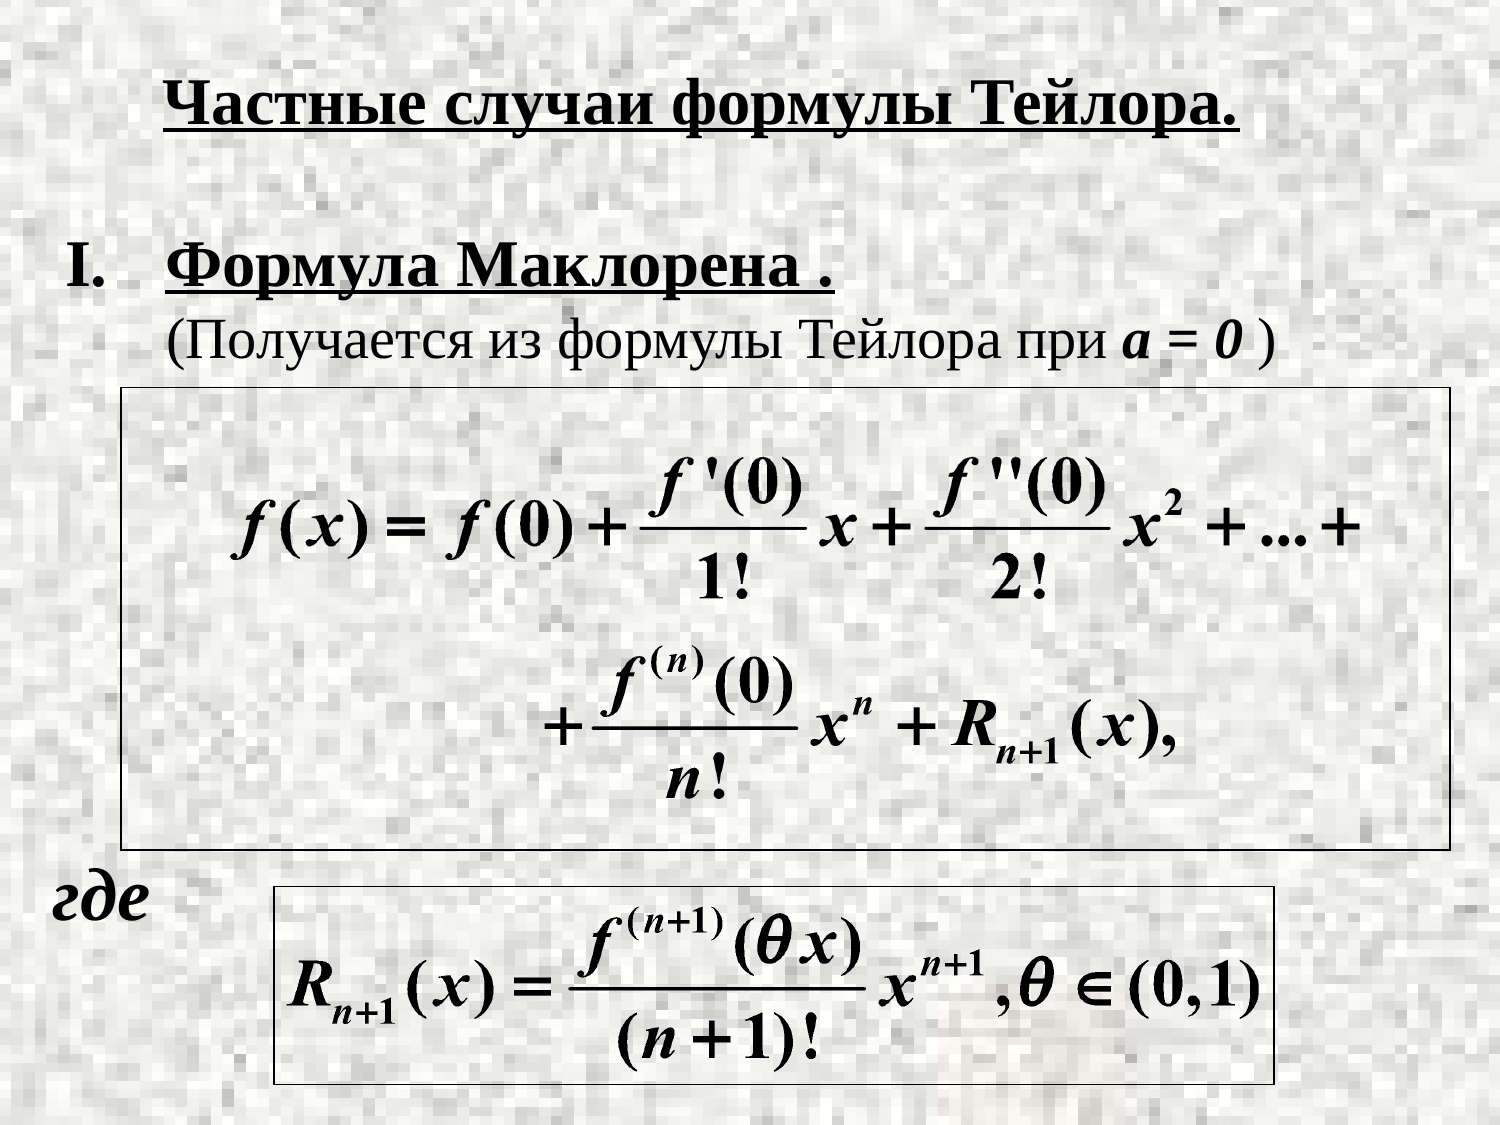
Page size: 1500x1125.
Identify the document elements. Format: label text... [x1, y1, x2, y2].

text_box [216, 438, 1374, 813]
text_box Формула Маклорена . (Получается из формулы Тейлора при а = 0 ) [49, 212, 1308, 380]
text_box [37, 837, 1274, 1085]
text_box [0, 387, 1451, 851]
picture [0, 0, 1500, 1125]
text_box Частные случаи формулы Тейлора. [147, 49, 1369, 145]
